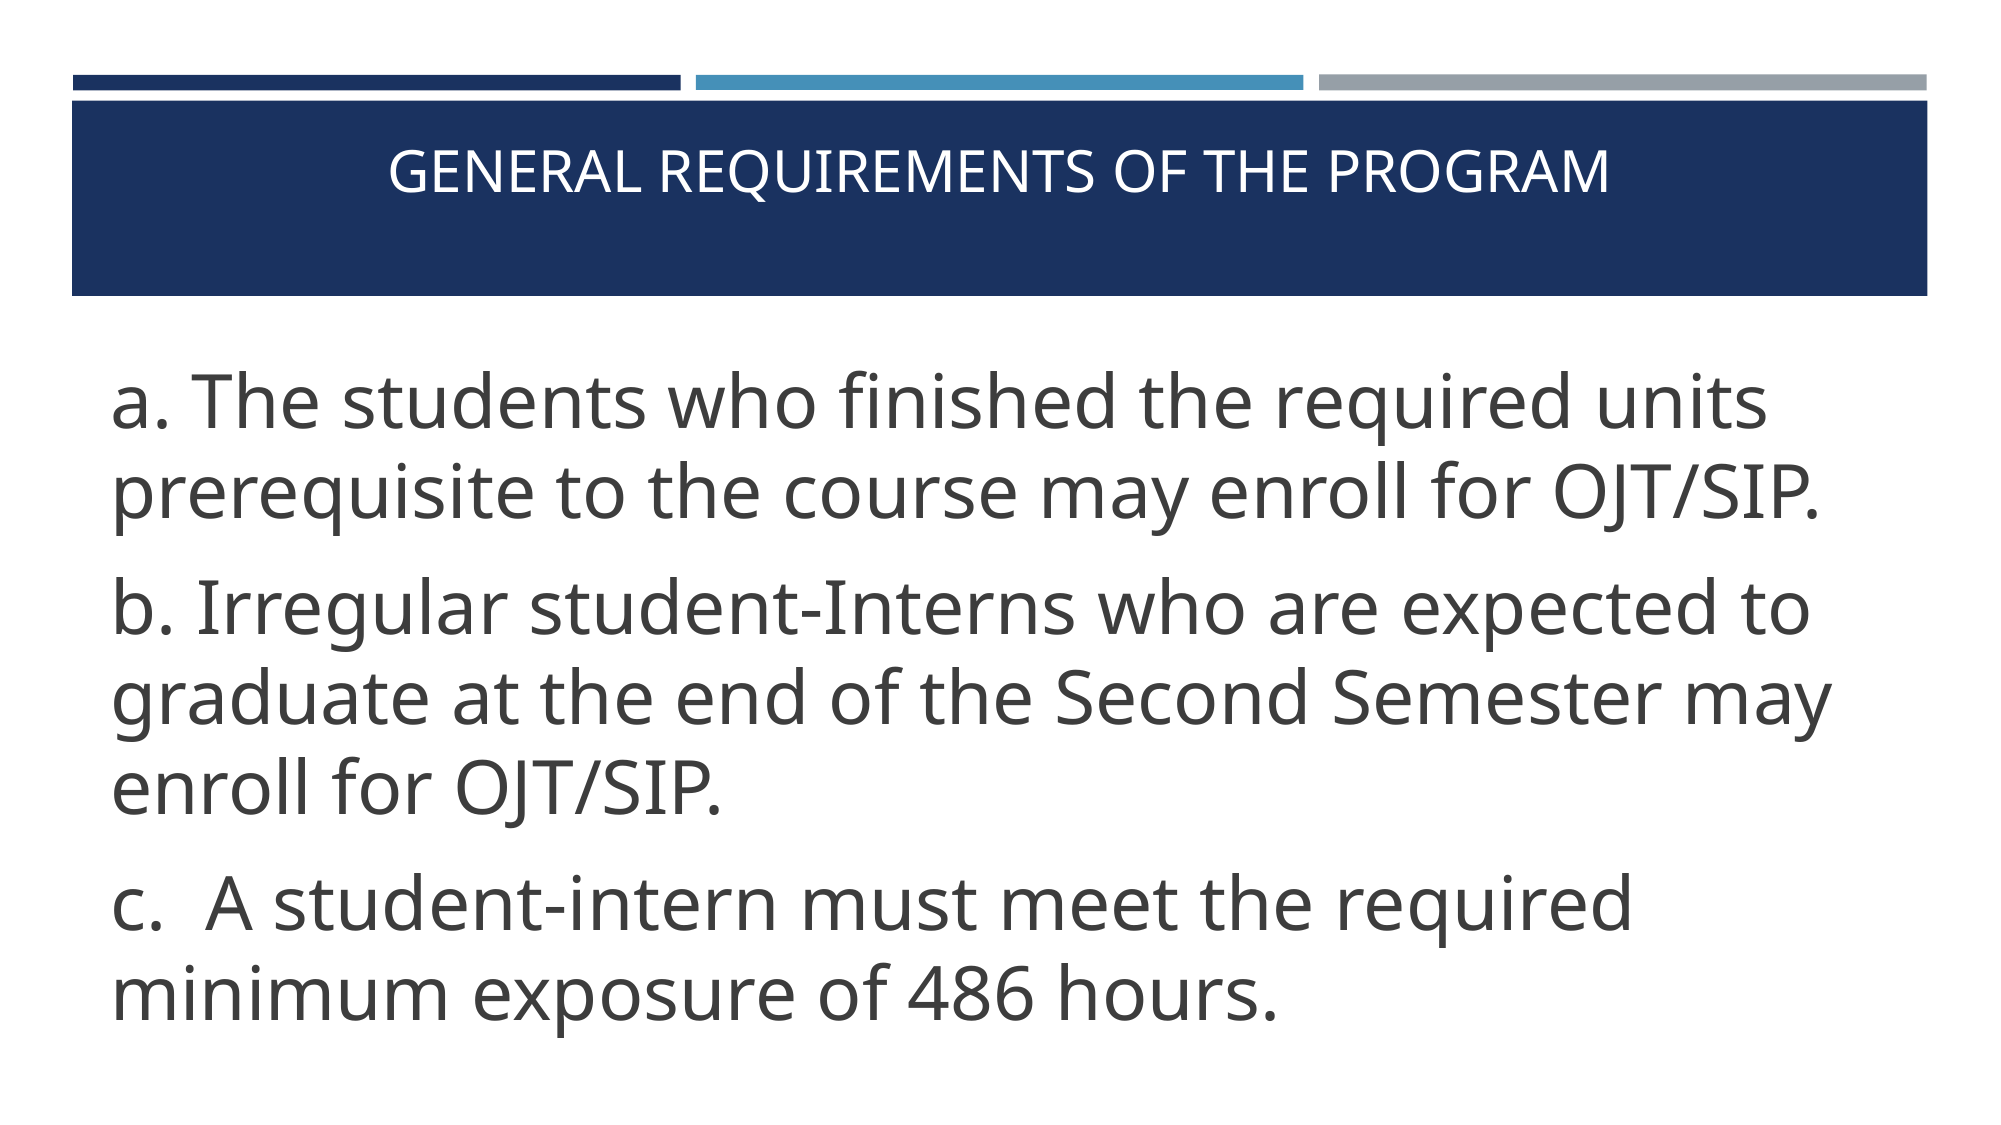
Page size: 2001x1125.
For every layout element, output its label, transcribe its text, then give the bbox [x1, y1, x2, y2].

list a. The students who finished the required units prerequisite to the course may enroll for OJT/SIP. b. Irregular student-Interns who are expected to graduate at the end of the Second Semester may enroll for OJT/SIP. c. A student-intern must meet the required minimum exposure of 486 hours. [95, 357, 1905, 1032]
title GENERAL REQUIREMENTS OF THE PROGRAM [95, 115, 1905, 282]
